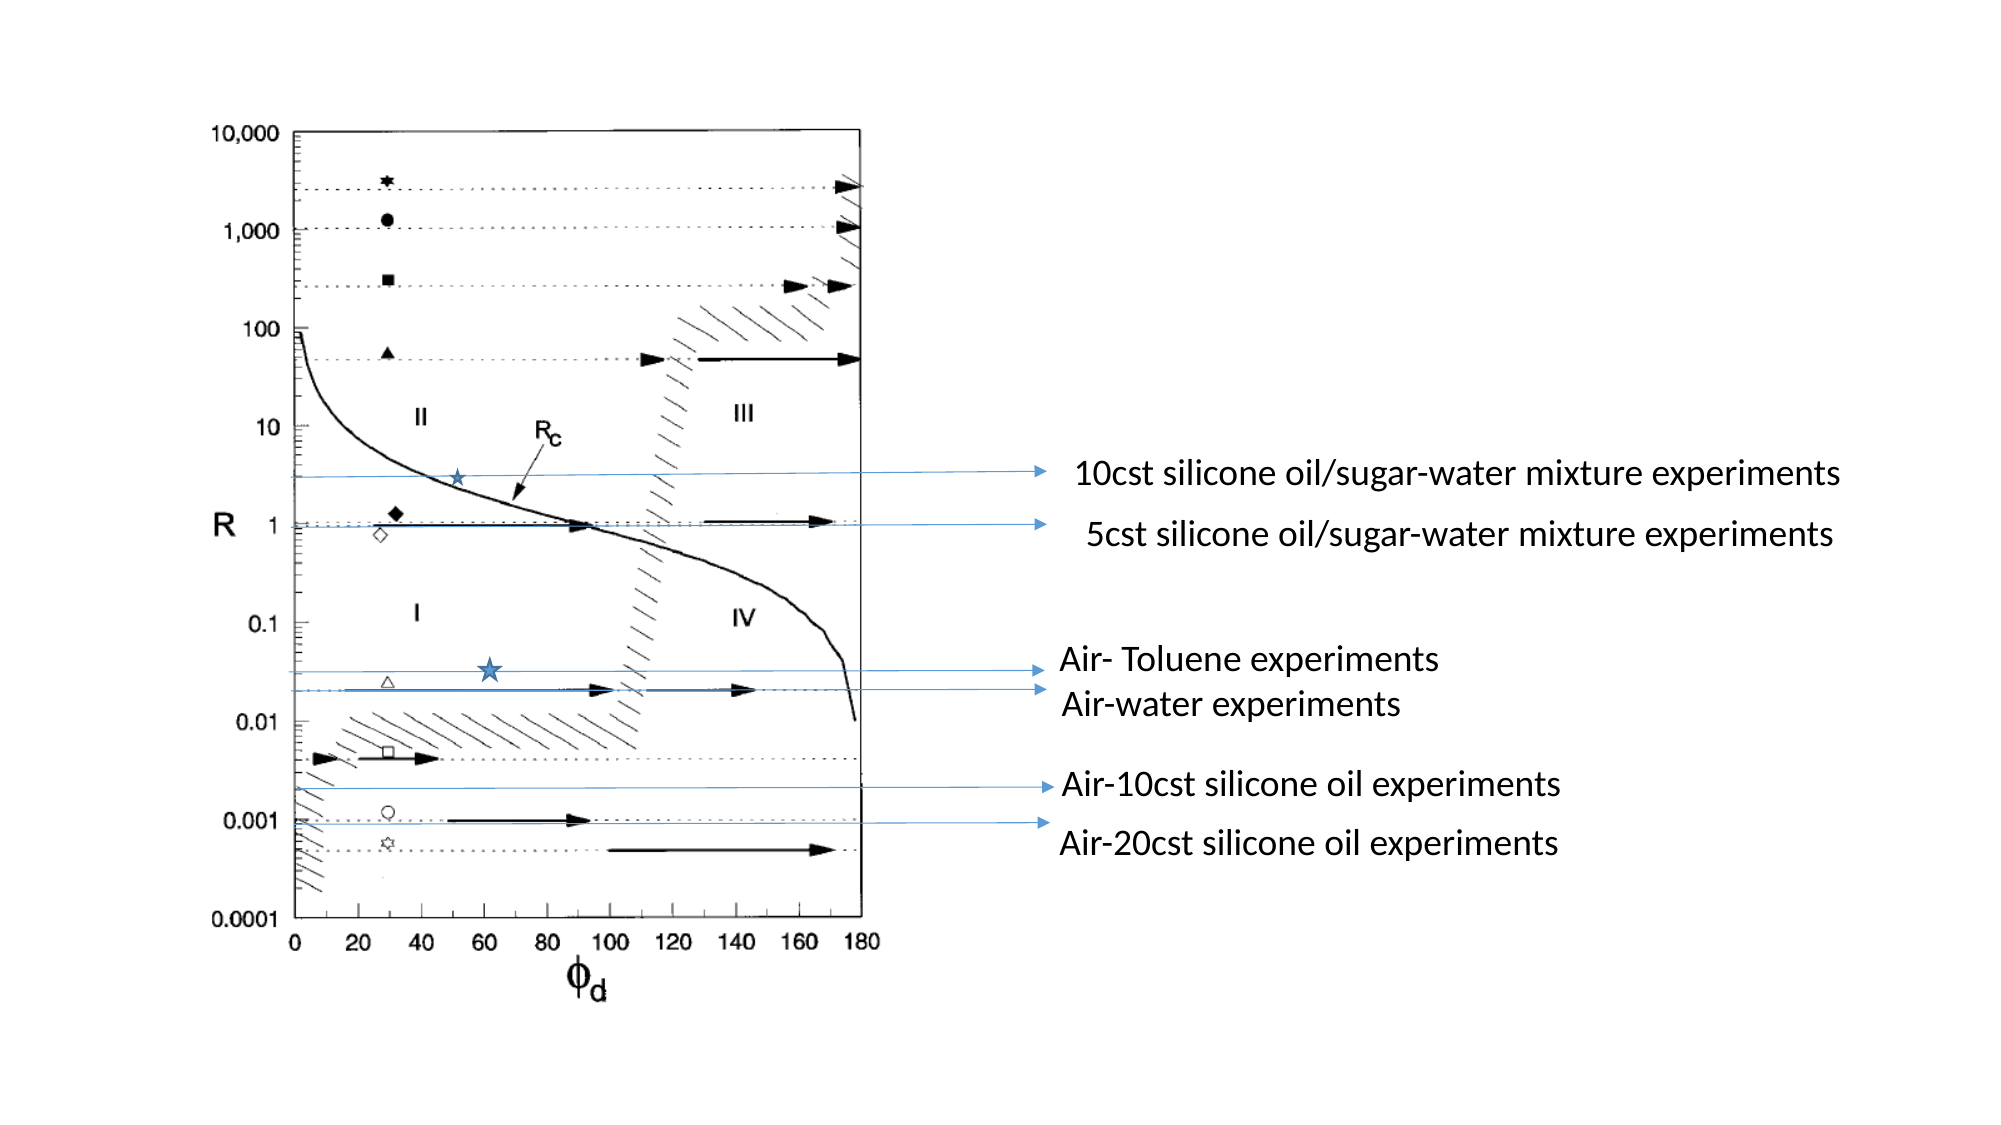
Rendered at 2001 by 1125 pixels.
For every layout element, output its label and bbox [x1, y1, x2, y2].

text_box [181, 99, 1872, 1011]
